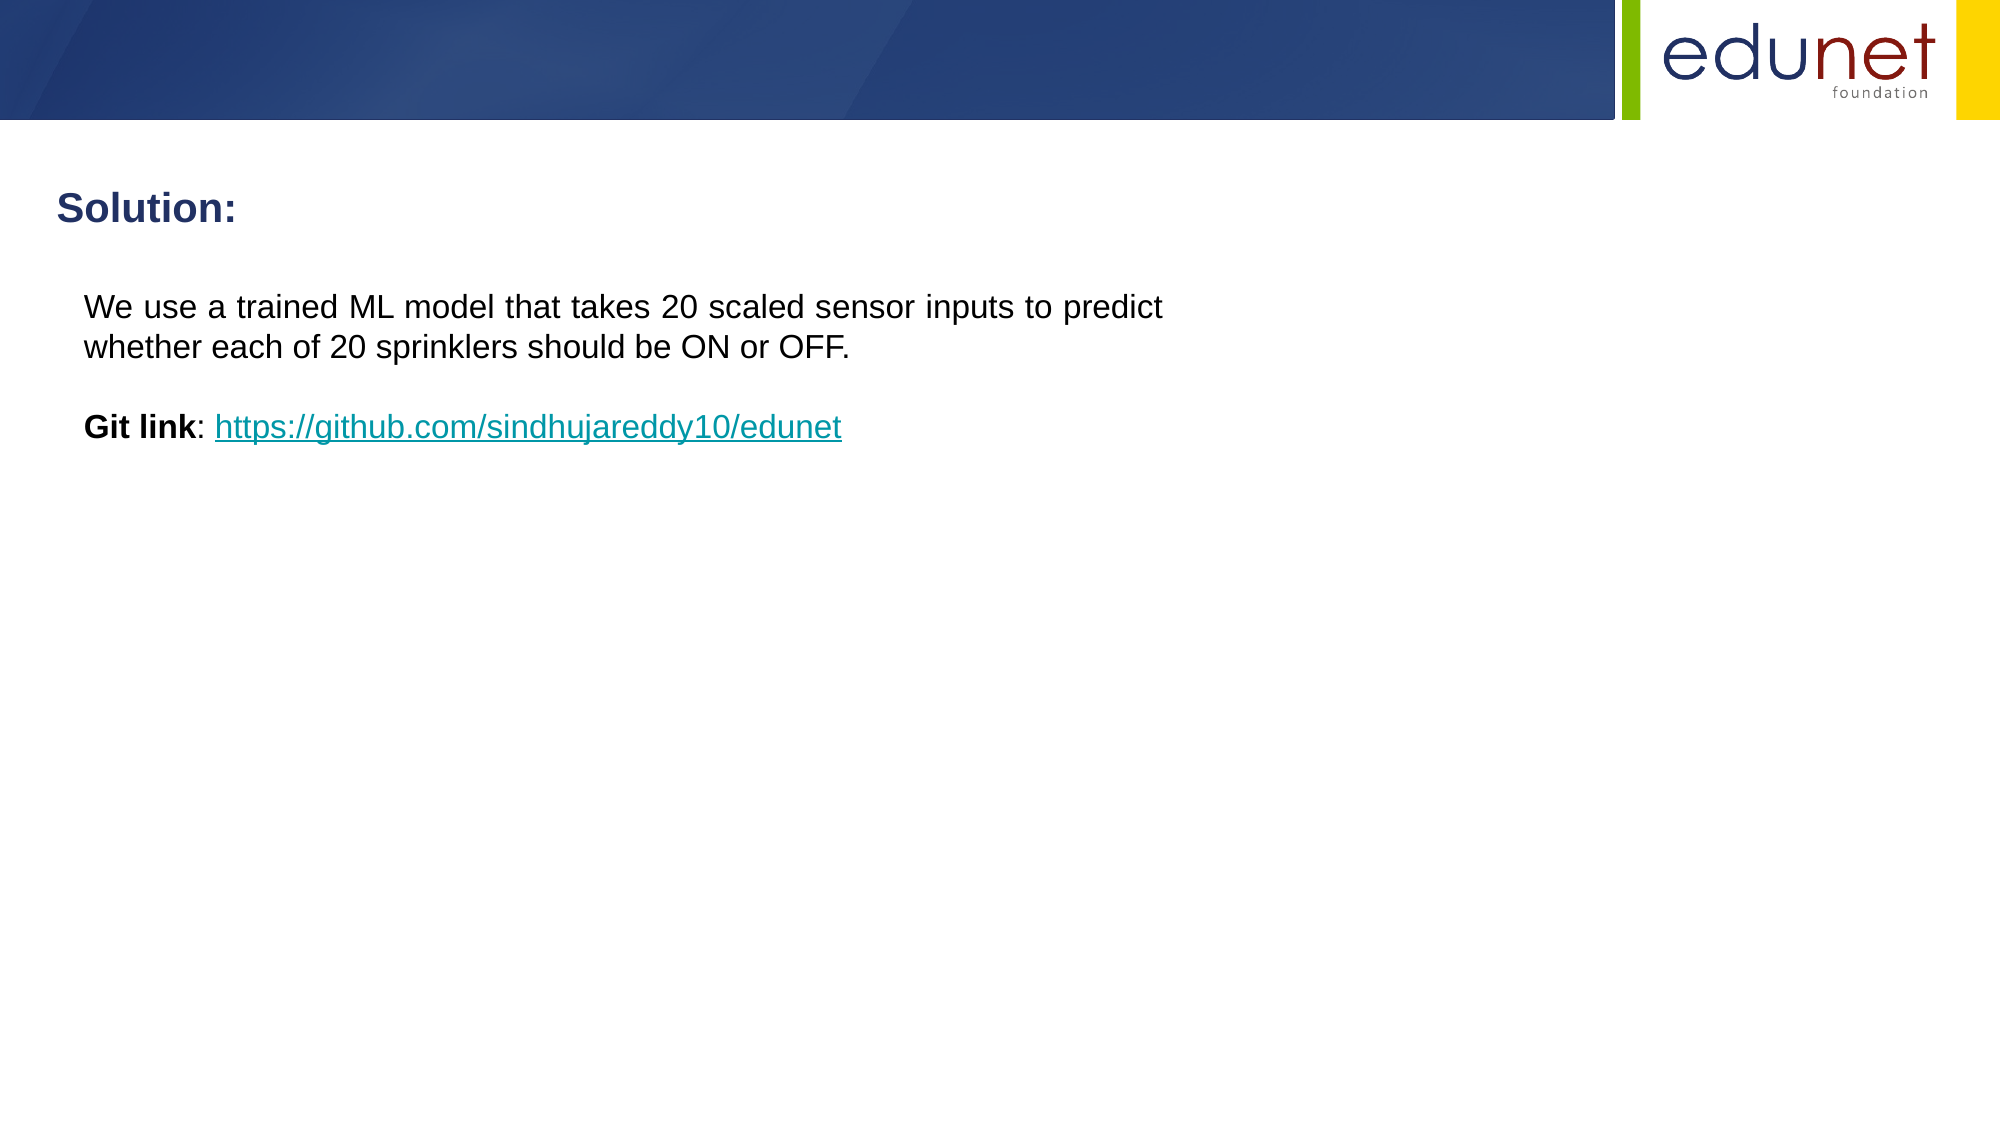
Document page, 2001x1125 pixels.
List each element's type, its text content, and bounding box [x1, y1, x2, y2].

text_box We use a trained ML model that takes 20 scaled sensor inputs to predict whether each of 20 sprinklers should be ON or OFF. Git link: https://github.com/sindhujareddy10/edunet [69, 277, 1180, 499]
text_box Solution: [41, 172, 1043, 238]
picture [1652, 12, 1948, 108]
